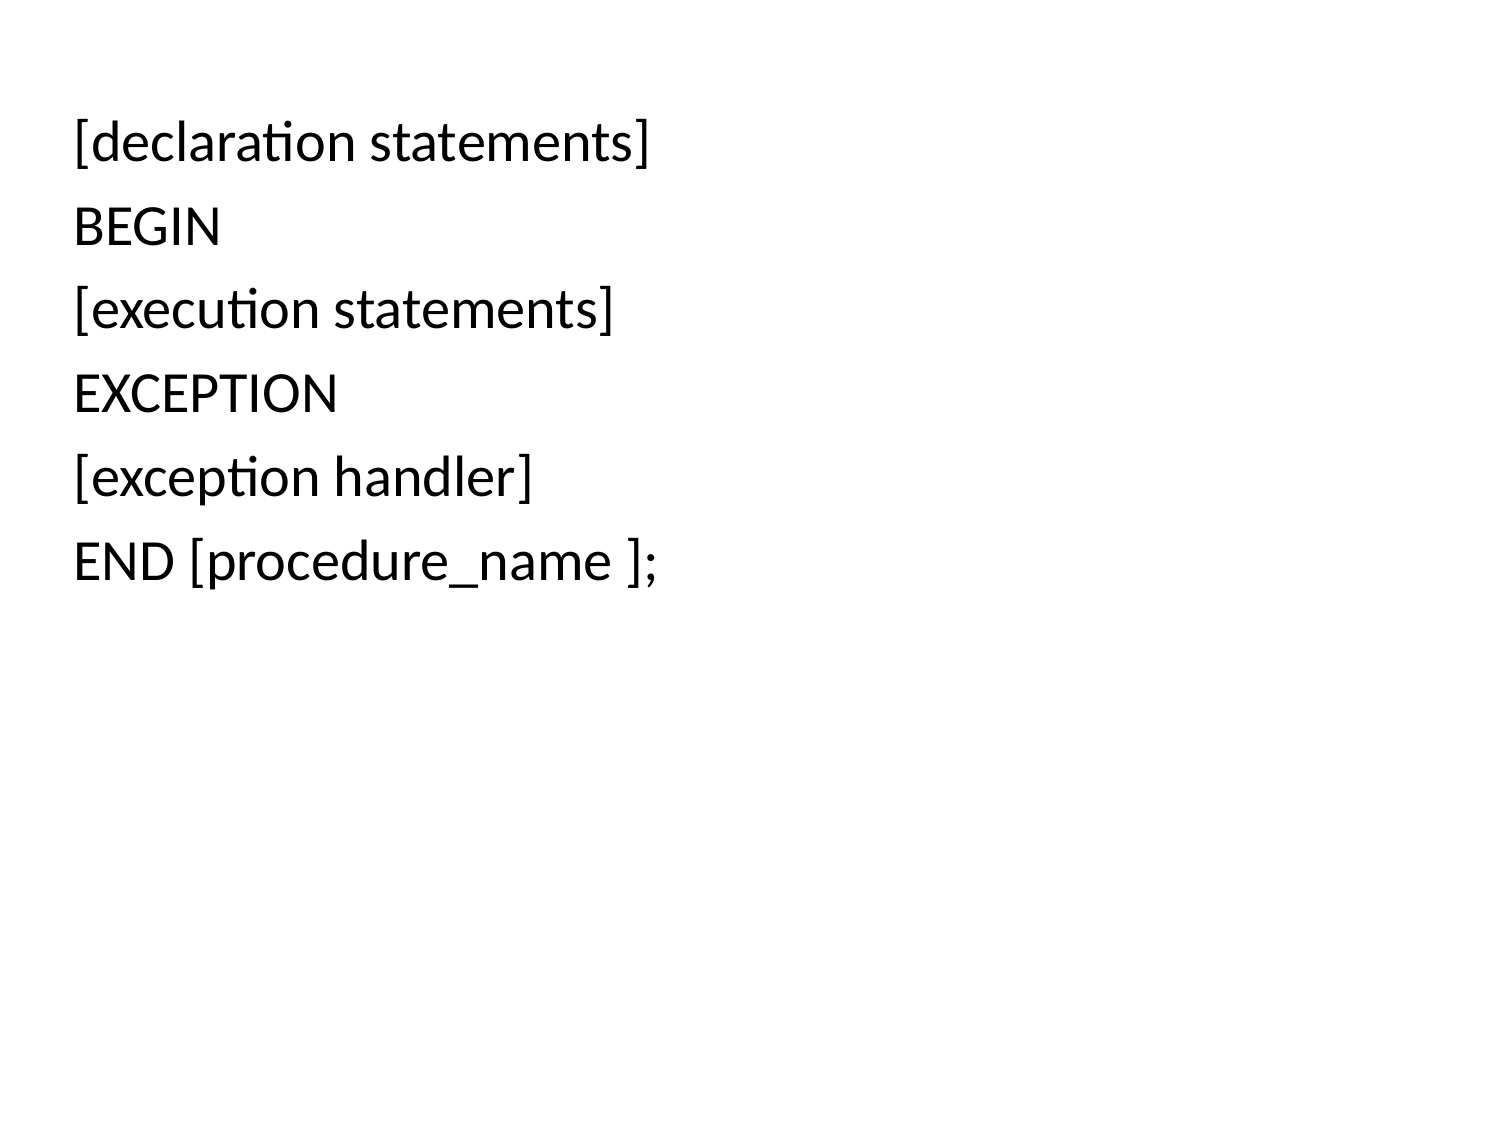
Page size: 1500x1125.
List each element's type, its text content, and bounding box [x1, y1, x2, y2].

list [declaration statements] BEGIN [execution statements] EXCEPTION [exception handler] END [procedure_name ]; [58, 103, 1353, 1037]
